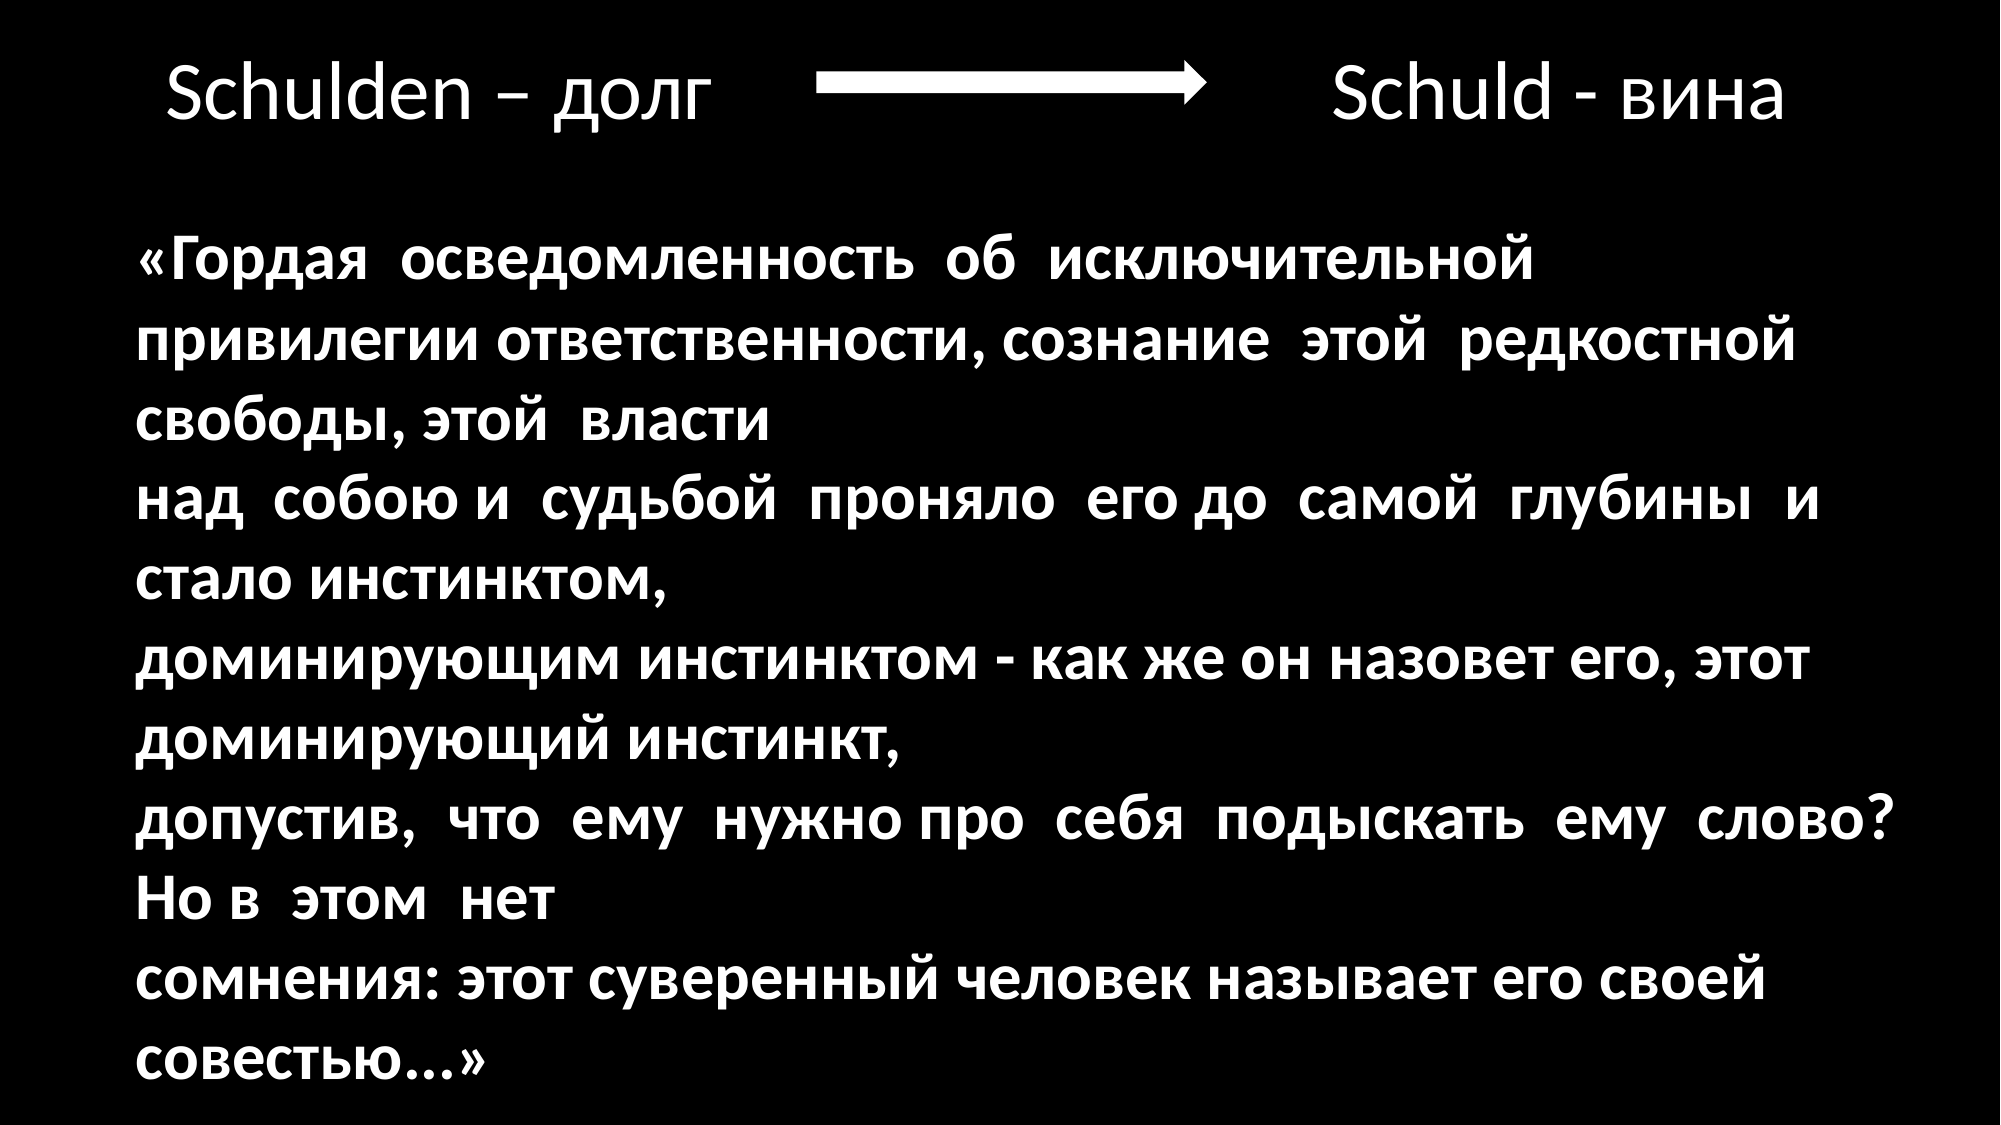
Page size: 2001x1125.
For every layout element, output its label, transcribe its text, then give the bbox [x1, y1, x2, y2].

list Schulden – долг Schuld - вина [150, 0, 1873, 146]
text_box [816, 59, 1207, 105]
text_box «Гордая осведомленность об исключительной привилегии ответственности, сознание этой редкостной свободы, этой власти над собою и судьбой проняло его до самой глубины и стало инстинктом, доминирующим инстинктом - как же он назовет его, этот доминирующий инстинкт, допустив, что ему нужно про себя подыскать ему слово? Но в этом нет сомнения: этот суверенный человек называет его своей совестью...» [120, 205, 1955, 1101]
